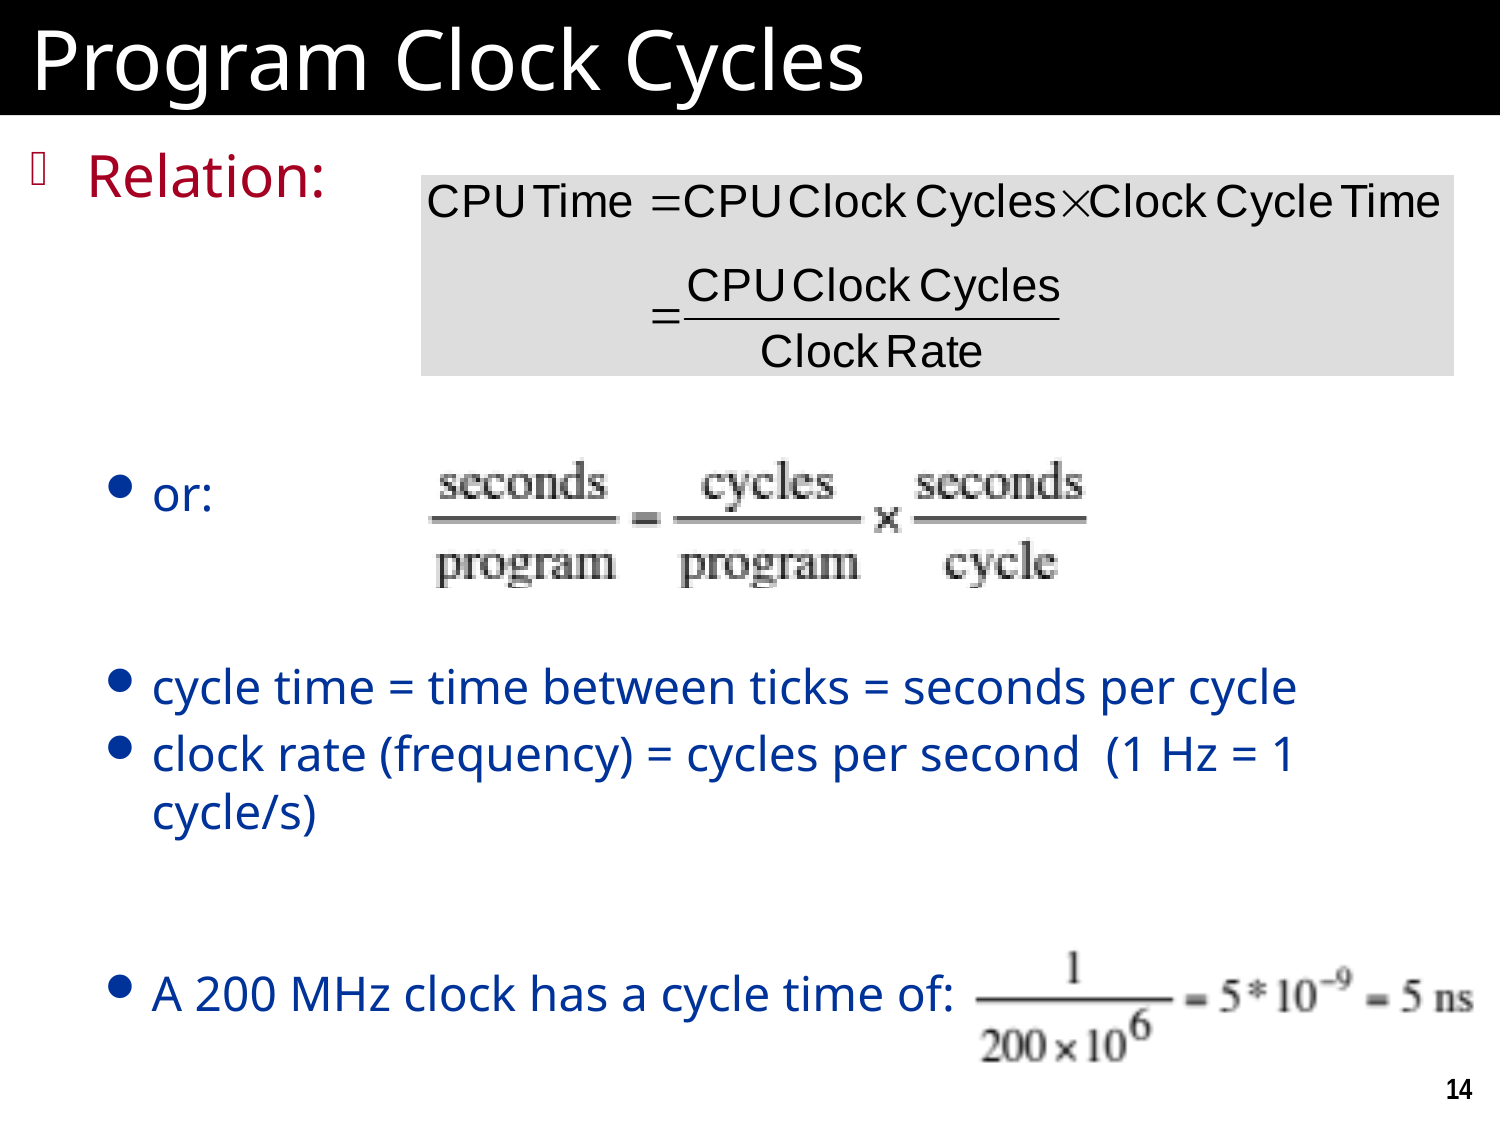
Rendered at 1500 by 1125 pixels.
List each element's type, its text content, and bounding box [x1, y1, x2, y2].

slide_number 14 [1424, 1062, 1488, 1113]
list Relation: or: [0, 115, 1500, 588]
title Program Clock Cycles [0, 0, 1500, 115]
text_box [572, 949, 854, 1005]
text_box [937, 942, 1475, 1063]
list cycle time = time between ticks = seconds per cycle clock rate (frequency) = cycles per second (1 Hz = 1 cycle/s) A 200 MHz clock has a cycle time of: [0, 637, 1500, 1125]
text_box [420, 174, 1455, 377]
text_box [420, 449, 1088, 588]
